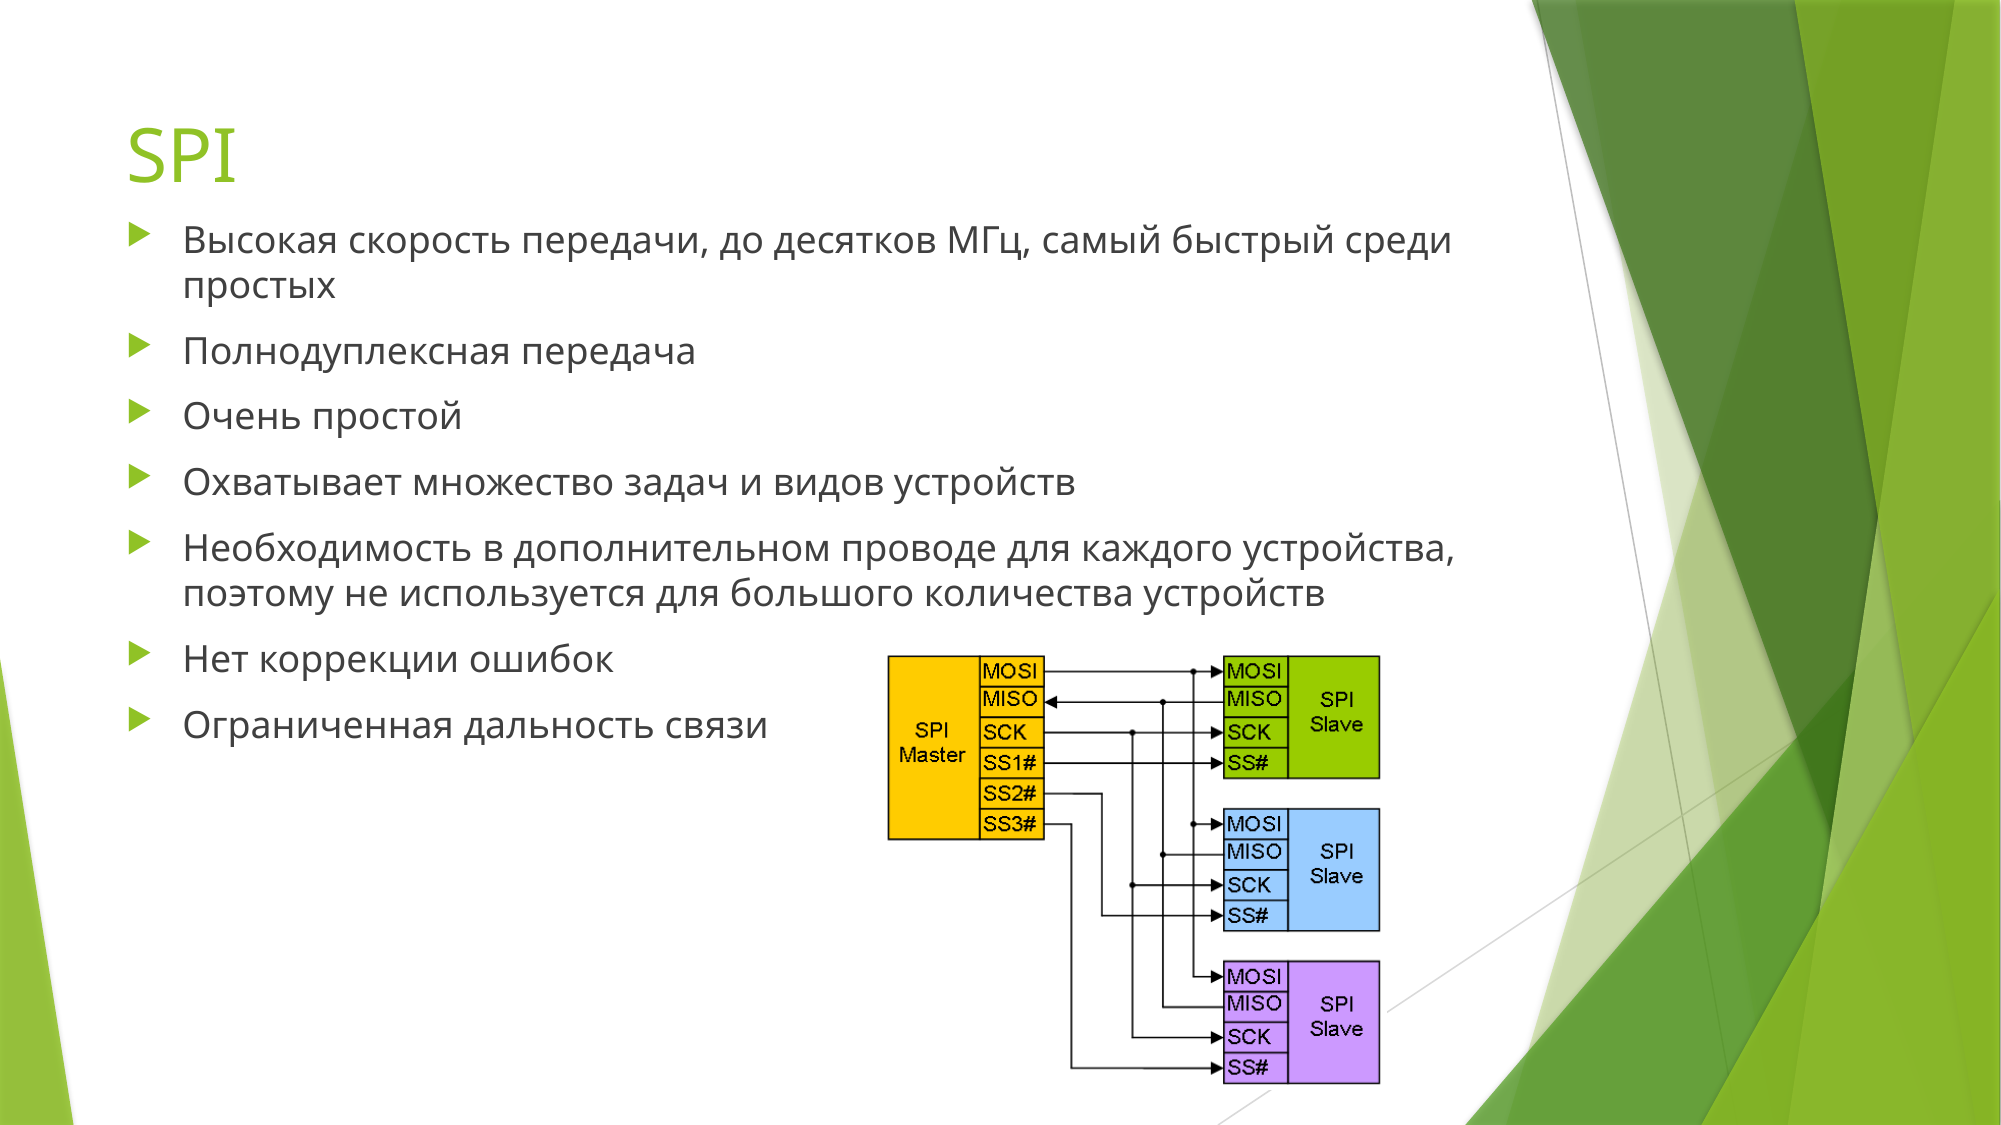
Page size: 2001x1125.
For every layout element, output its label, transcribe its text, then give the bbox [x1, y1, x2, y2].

picture [882, 649, 1388, 1090]
list Высокая скорость передачи, до десятков МГц, самый быстрый среди простых Полнодуплексная передача Очень простой Охватывает множество задач и видов устройств Необходимость в дополнительном проводе для каждого устройства, поэтому не используется для большого количества устройств Нет коррекции ошибок Ограниченная дальность связи [111, 208, 1522, 845]
title SPI [111, 99, 1522, 208]
